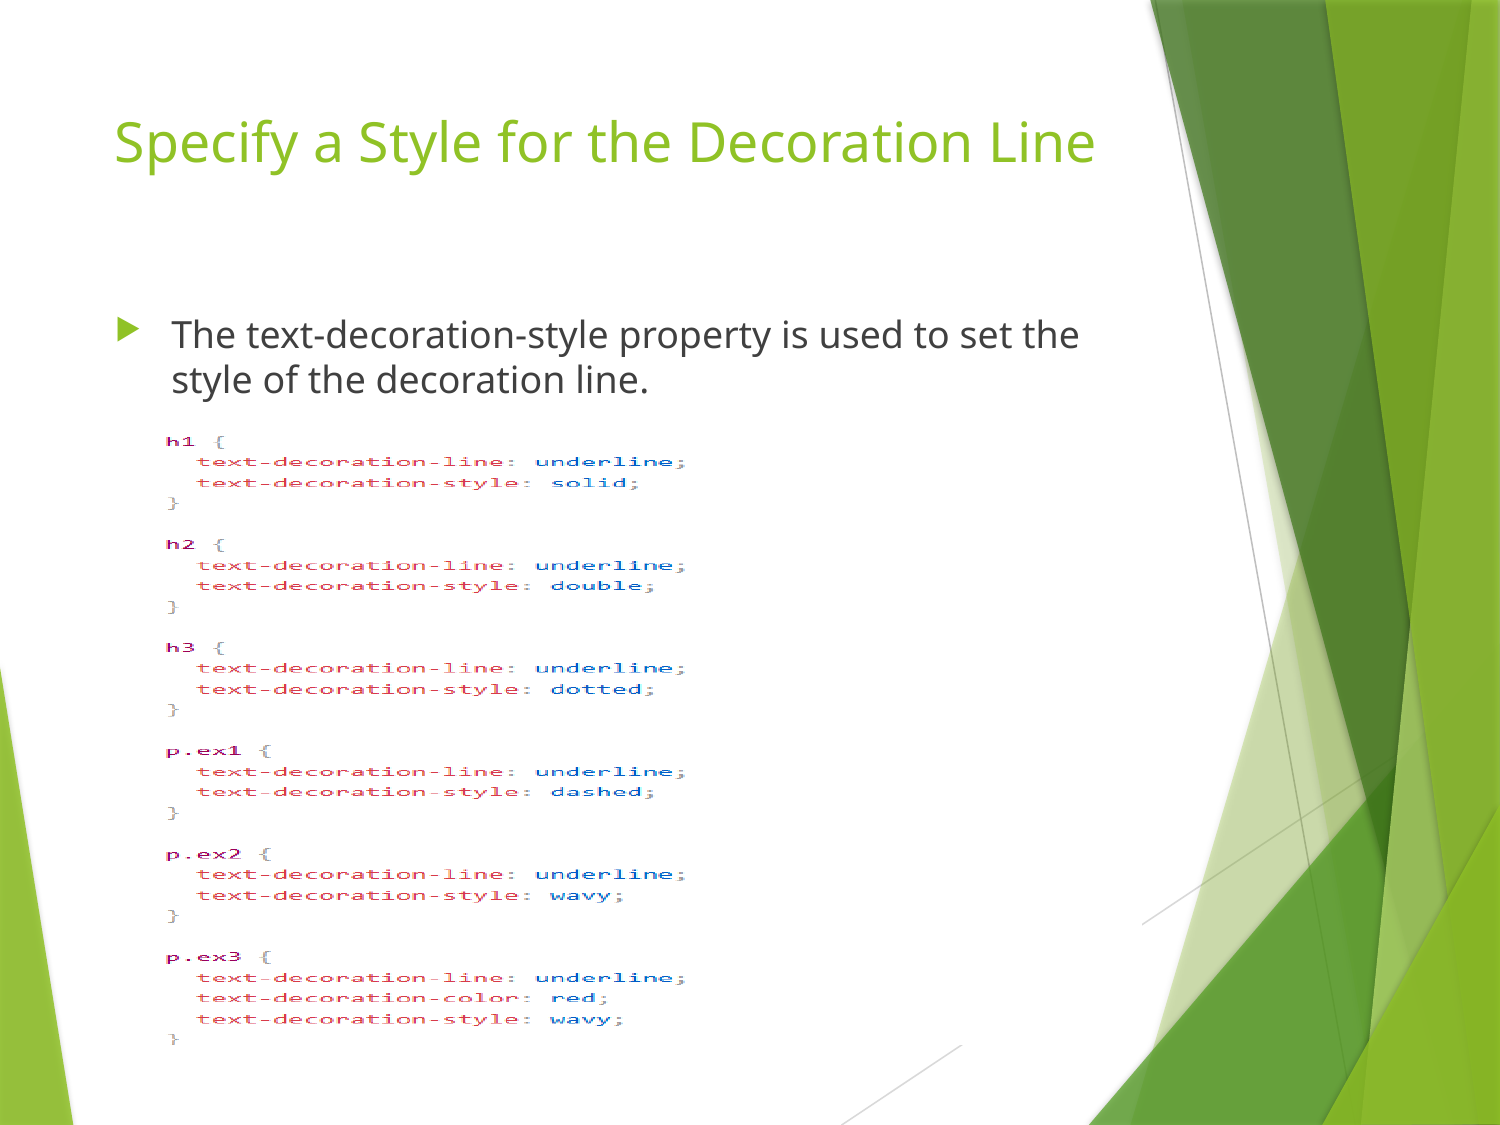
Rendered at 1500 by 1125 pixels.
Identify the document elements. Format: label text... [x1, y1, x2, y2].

list The text-decoration-style property is used to set the style of the decoration line. [99, 303, 1142, 940]
title Specify a Style for the Decoration Line [99, 99, 1142, 303]
picture [147, 432, 1142, 1045]
